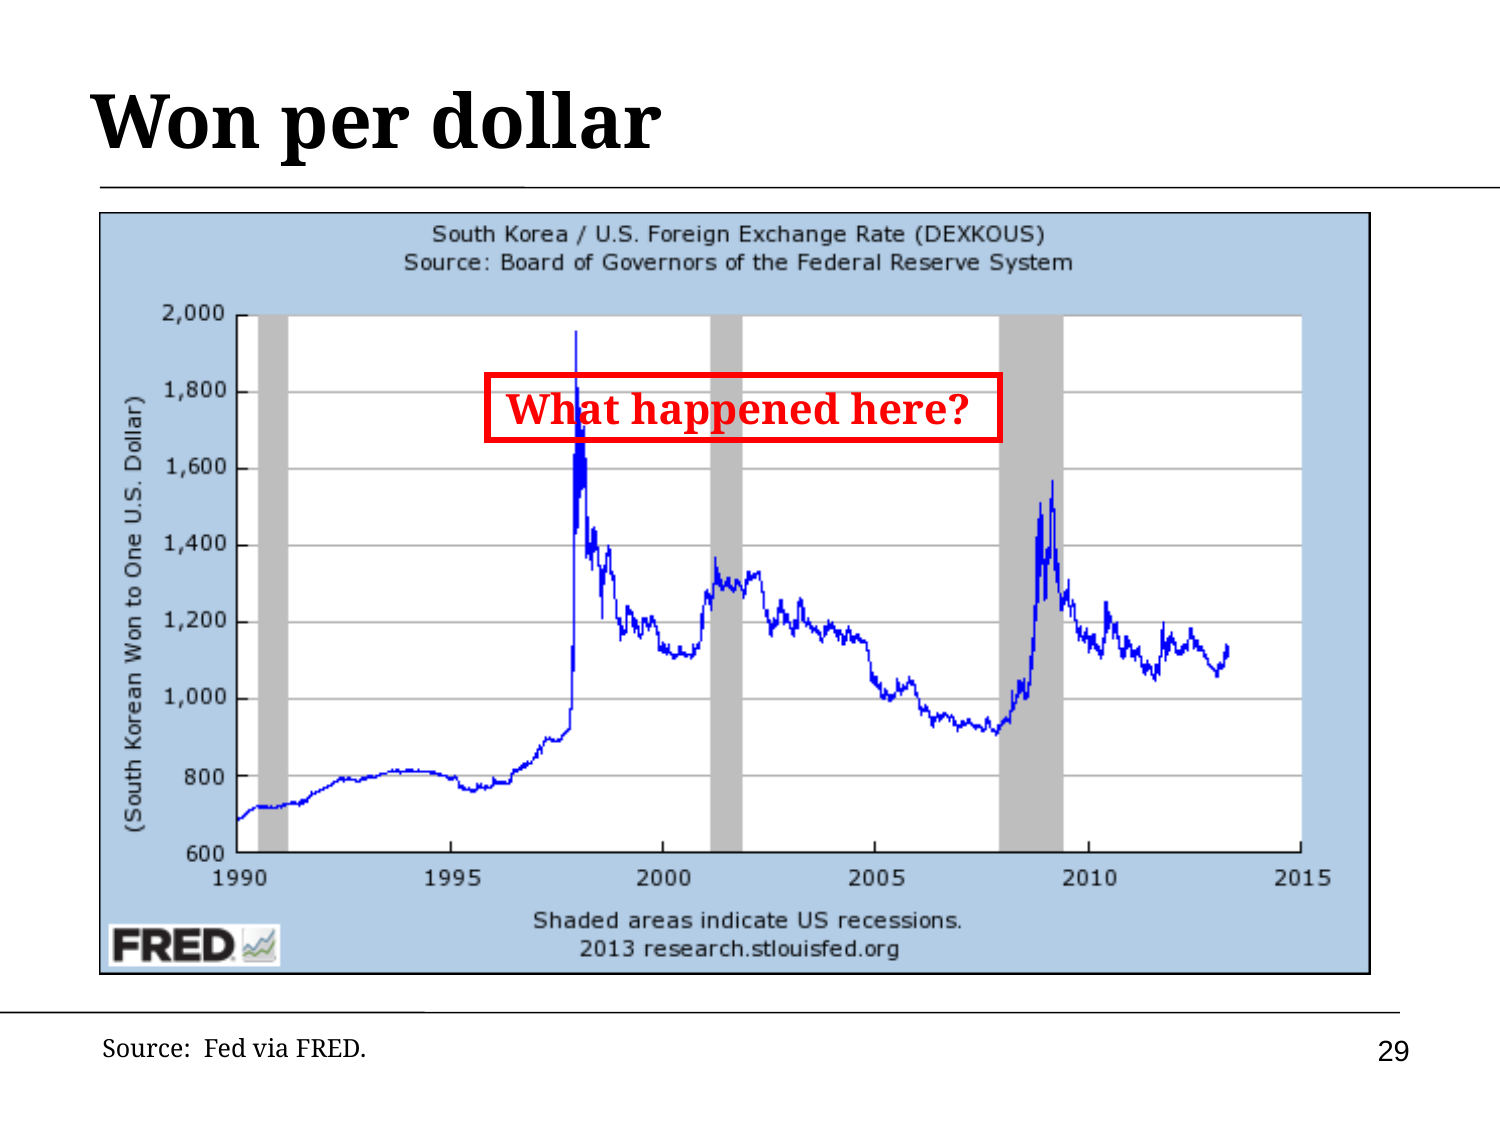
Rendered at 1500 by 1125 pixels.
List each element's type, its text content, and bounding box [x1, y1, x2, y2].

title Won per dollar [74, 49, 1426, 188]
picture [99, 212, 1371, 976]
slide_number 29 [1074, 1024, 1426, 1103]
text_box Source: Fed via FRED. [87, 1025, 588, 1070]
